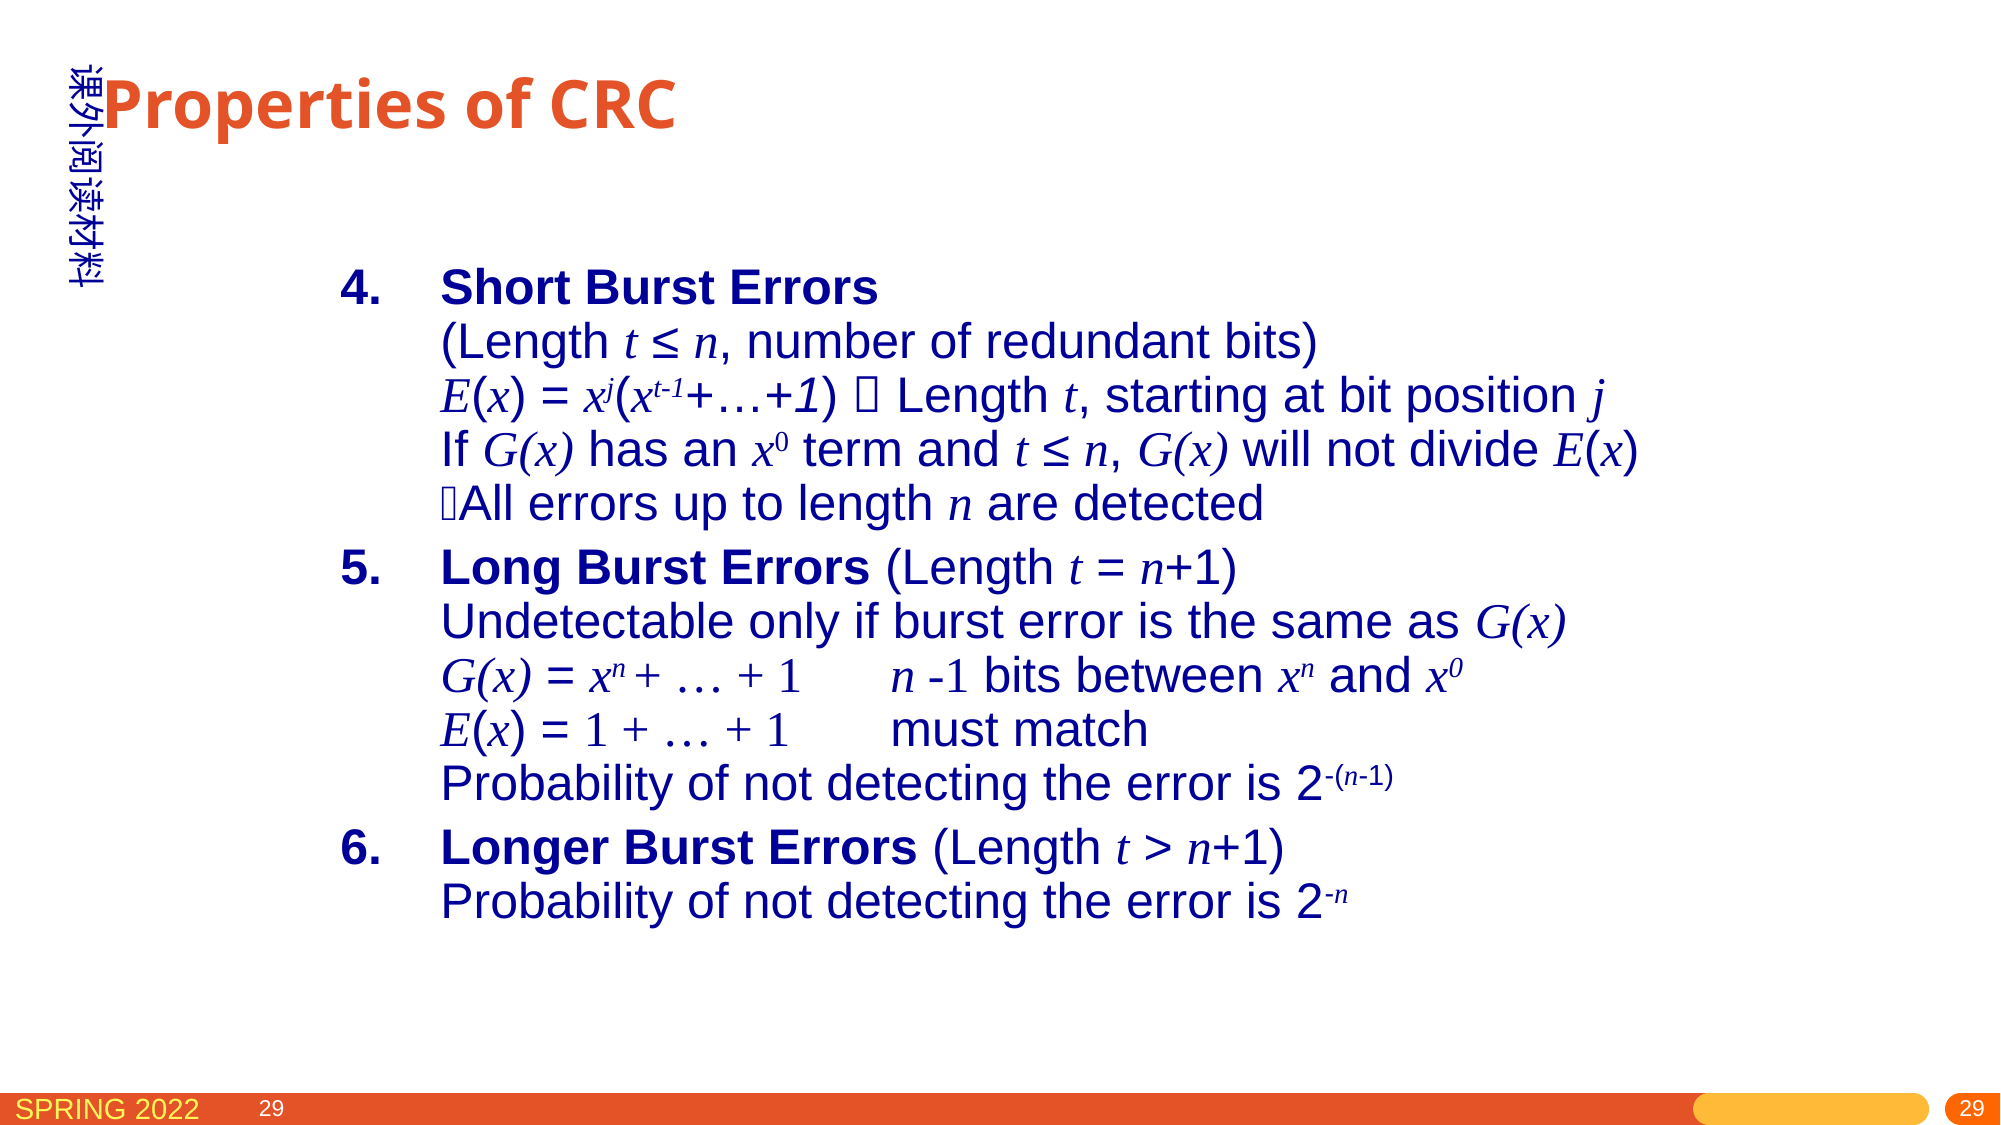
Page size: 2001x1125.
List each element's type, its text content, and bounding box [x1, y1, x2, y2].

title Properties of CRC [86, 42, 1914, 161]
text_box 课外阅读材料 [42, 48, 118, 439]
text_box Short Burst Errors (Length t ≤ n, number of redundant bits) E(x) = xj(xt-1+…+1)  Length t, starting at bit position j If G(x) has an x0 term and t ≤ n, G(x) will not divide E(x) All errors up to length n are detected Long Burst Errors (Length t = n+1) Undetectable only if burst error is the same as G(x) G(x) = xn + … + 1 n -1 bits between xn and x0 E(x) = 1 + … + 1 must match Probability of not detecting the error is 2-(n-1) Longer Burst Errors (Length t > n+1) Probability of not detecting the error is 2-n [325, 253, 1676, 960]
